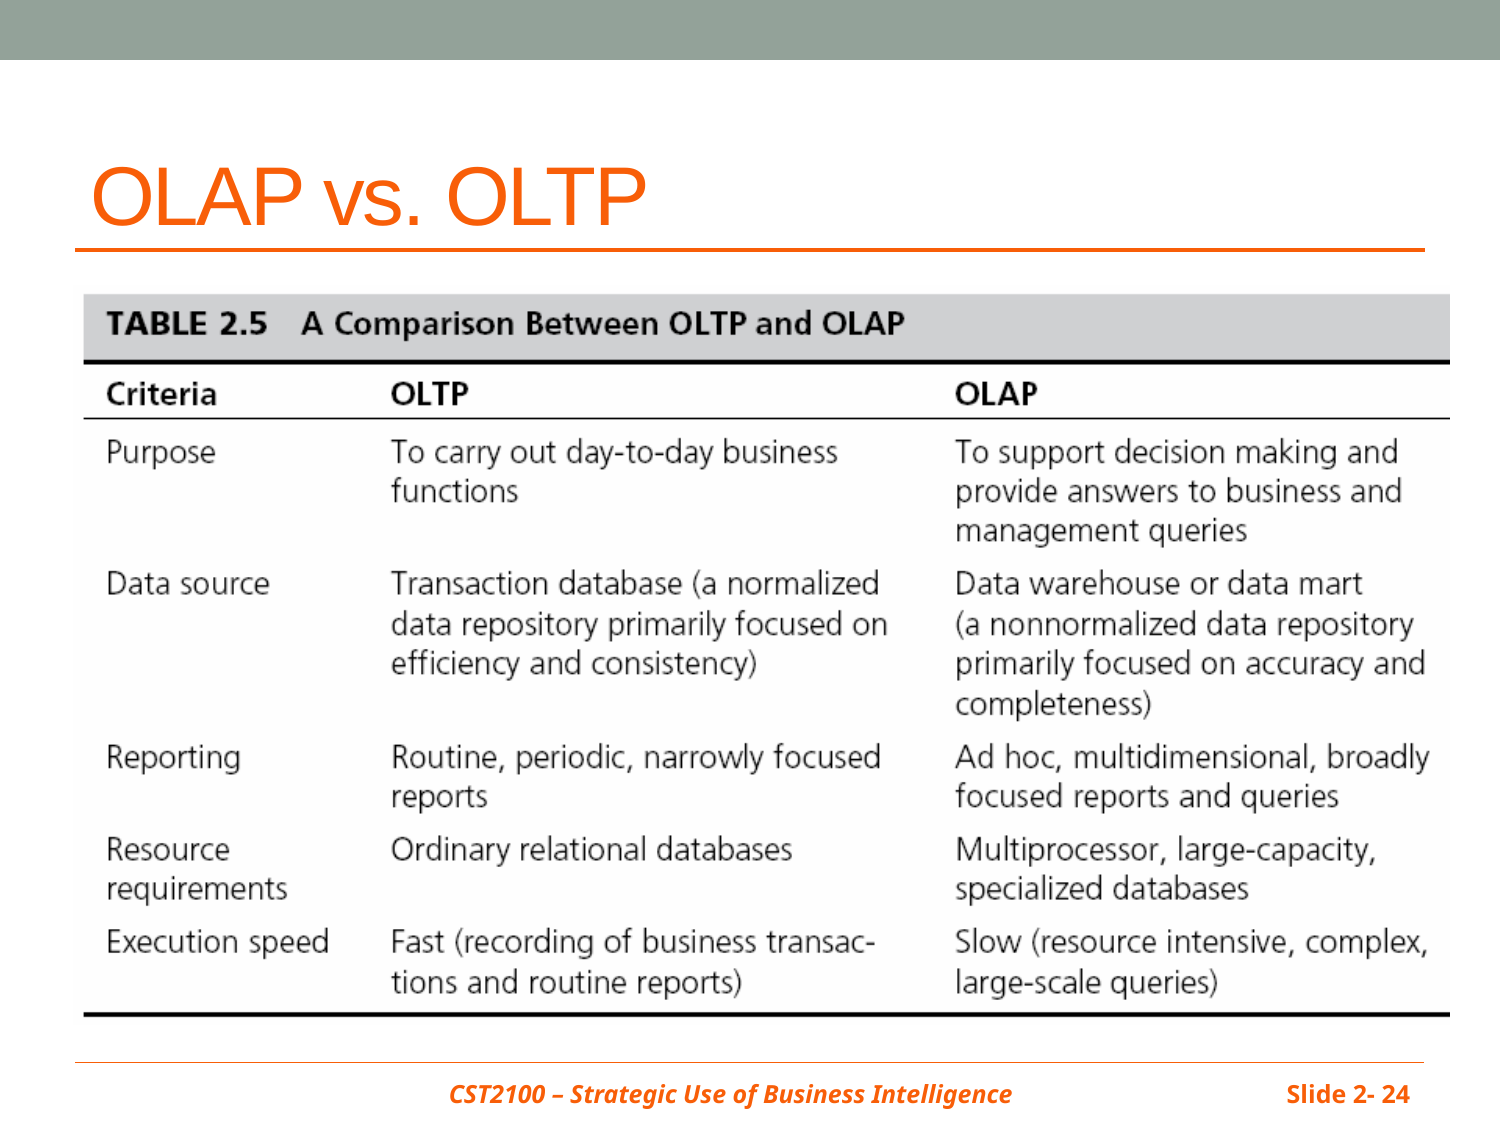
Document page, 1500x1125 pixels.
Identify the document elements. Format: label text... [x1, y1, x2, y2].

title OLAP vs. OLTP [75, 60, 1425, 250]
picture [73, 285, 1451, 1026]
